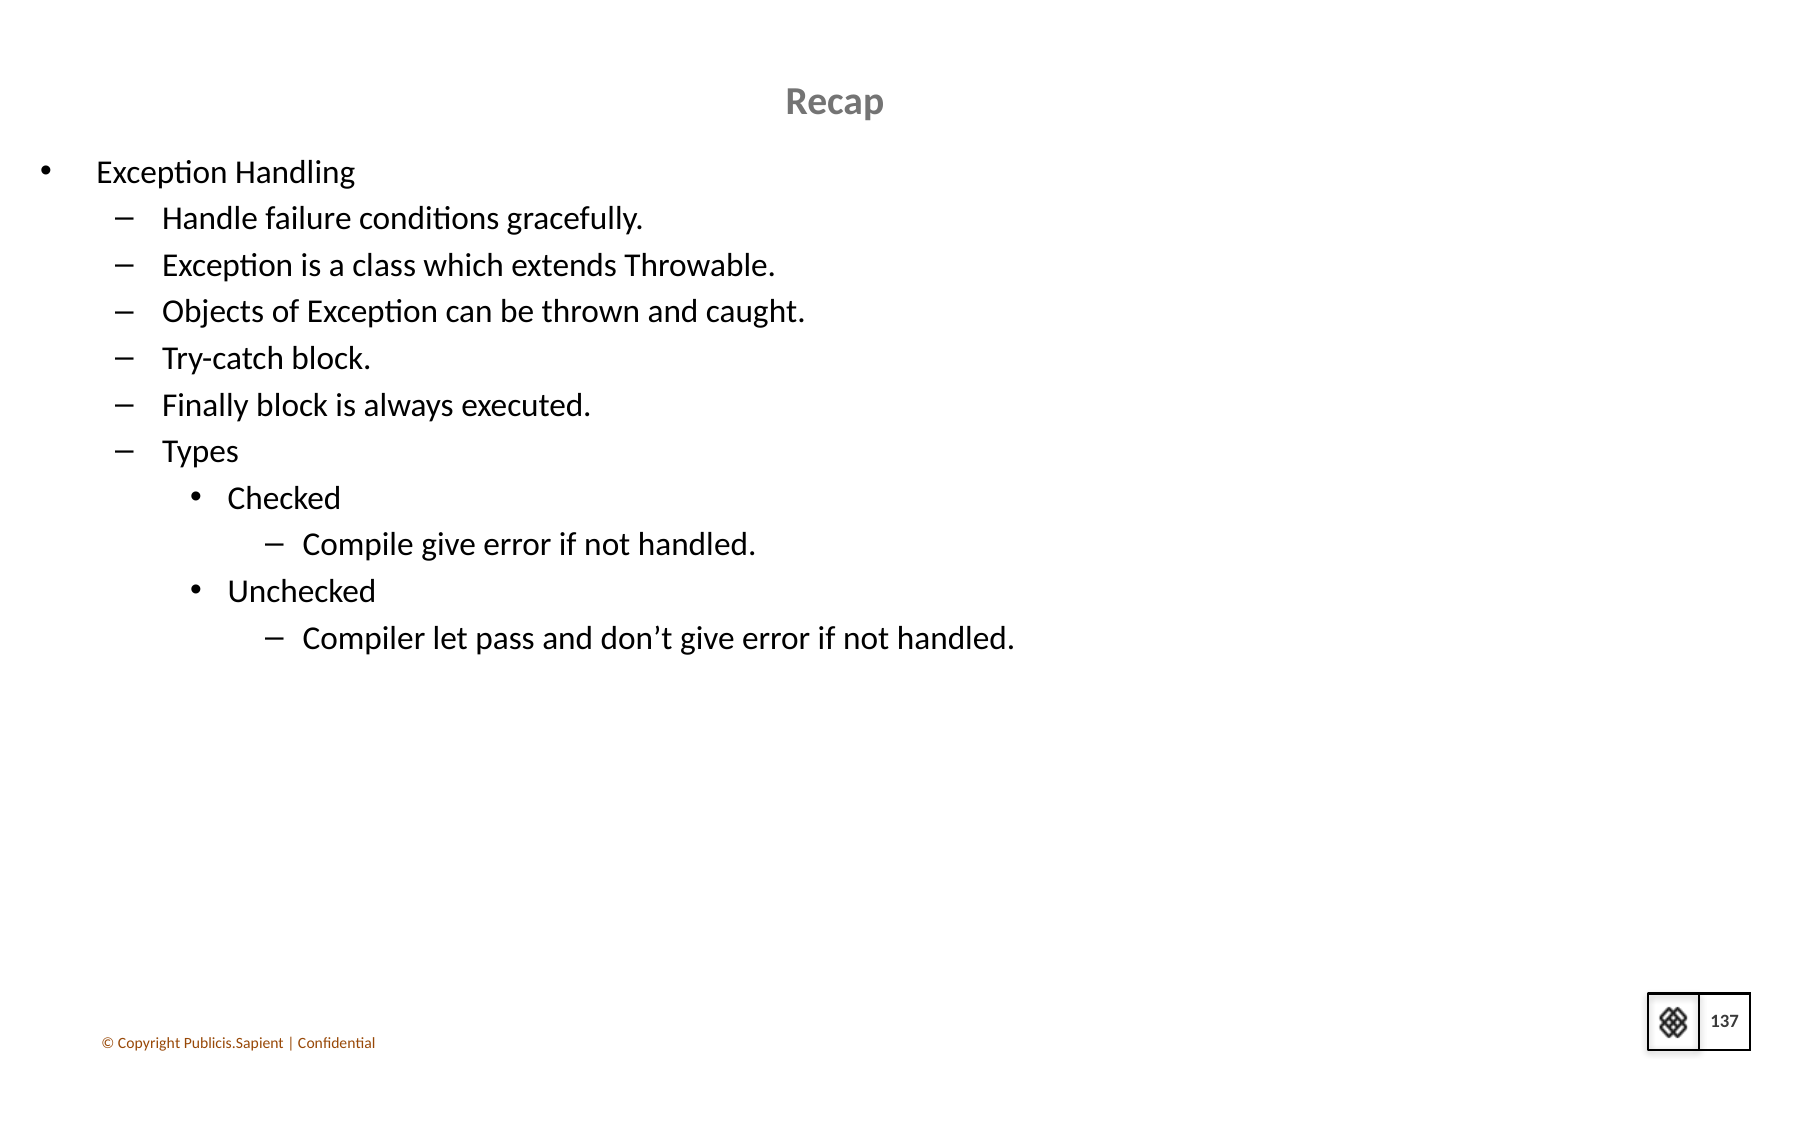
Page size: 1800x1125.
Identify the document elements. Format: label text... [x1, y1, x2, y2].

text_box Recap [362, 75, 1308, 142]
text_box Exception Handling Handle failure conditions gracefully. Exception is a class which extends Throwable. Objects of Exception can be thrown and caught. Try-catch block. Finally block is always executed. Types Checked Compile give error if not handled. Unchecked Compiler let pass and don’t give error if not handled. [25, 142, 1650, 713]
picture [1647, 993, 1698, 1051]
